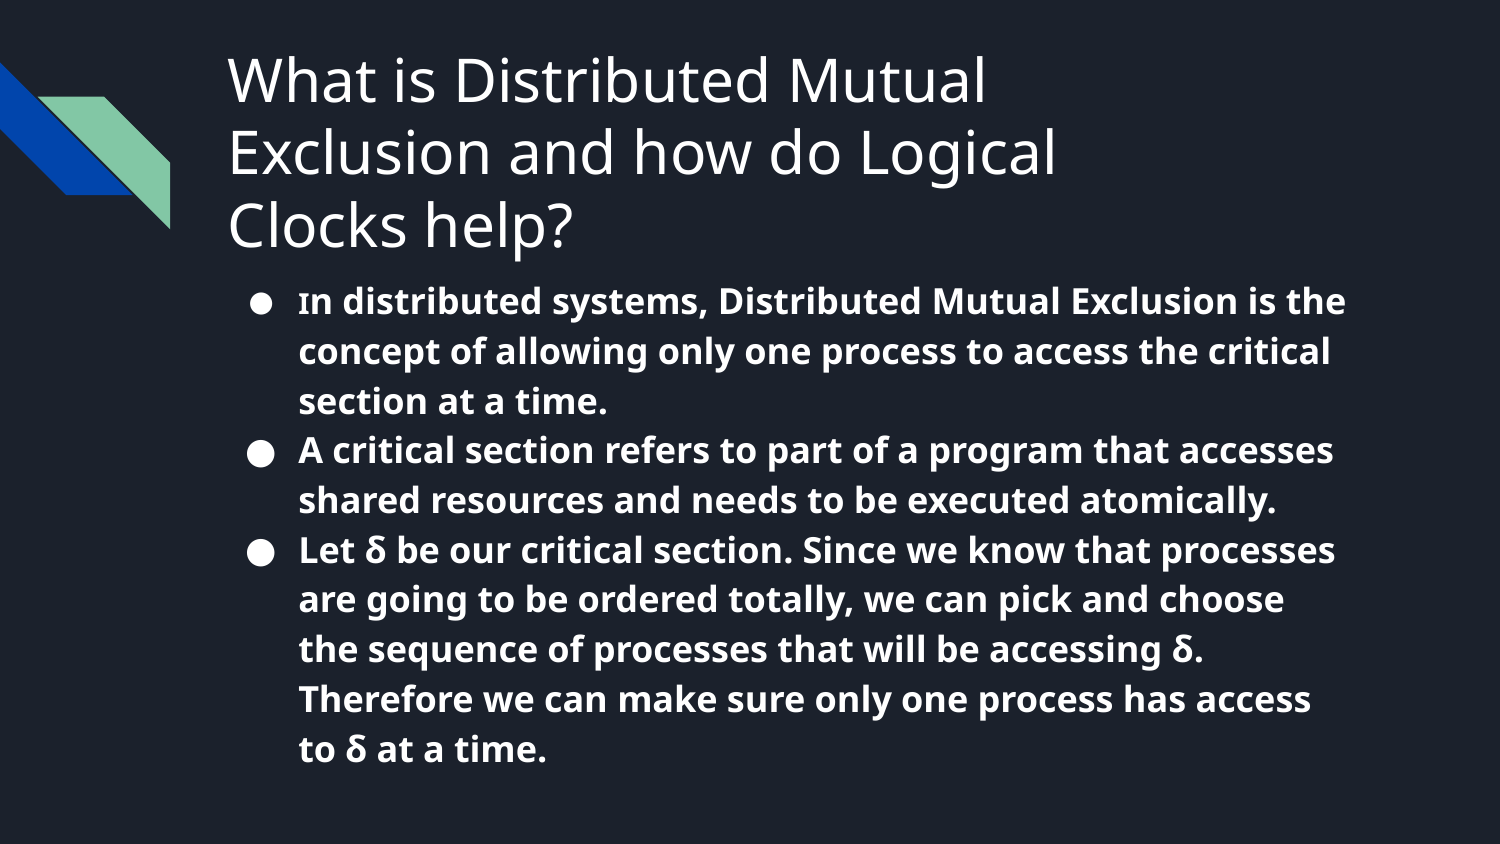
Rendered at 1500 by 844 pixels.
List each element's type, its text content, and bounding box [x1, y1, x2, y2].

title What is Distributed Mutual Exclusion and how do Logical Clocks help? [212, 26, 1075, 177]
list In distributed systems, Distributed Mutual Exclusion is the concept of allowing only one process to access the critical section at a time. A critical section refers to part of a program that accesses shared resources and needs to be executed atomically. Let δ be our critical section. Since we know that processes are going to be ordered totally, we can pick and choose the sequence of processes that will be accessing δ. Therefore we can make sure only one process has access to δ at a time. [212, 257, 1368, 815]
